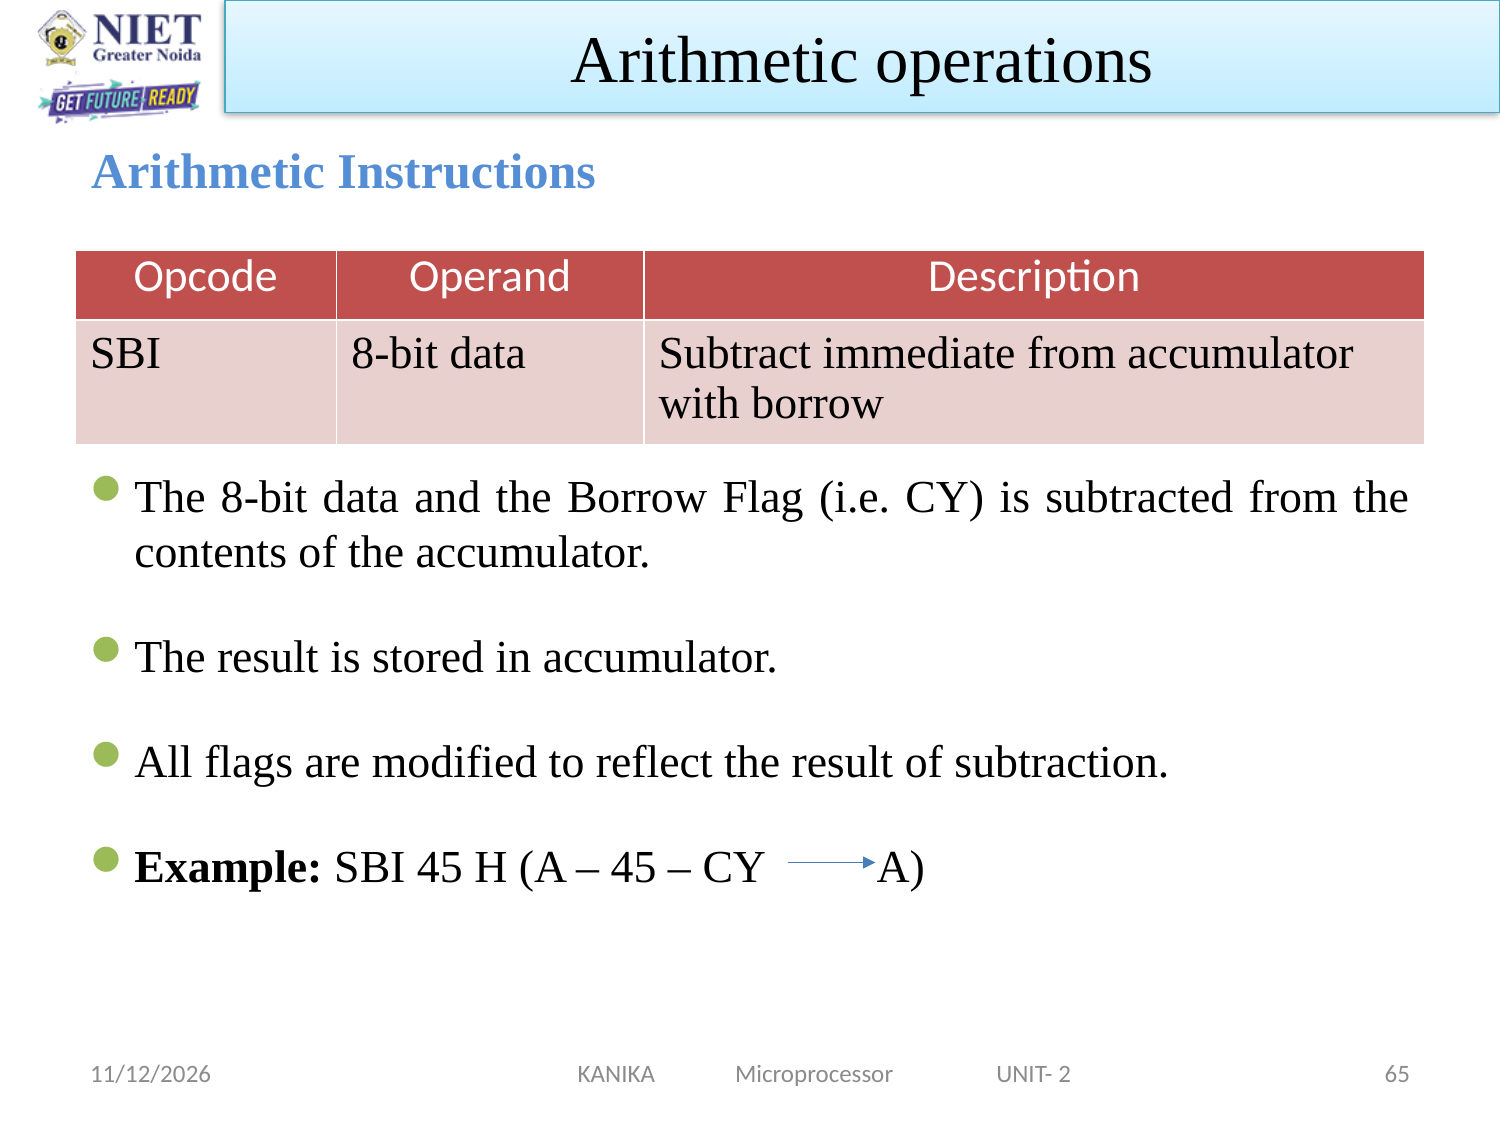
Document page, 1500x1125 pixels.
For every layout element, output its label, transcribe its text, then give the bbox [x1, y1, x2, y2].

text_box The 8-bit data and the Borrow Flag (i.e. CY) is subtracted from the contents of the accumulator. The result is stored in accumulator. All flags are modified to reflect the result of subtraction. Example: SBI 45 H (A – 45 – CY A) [74, 459, 1425, 970]
text_box Arithmetic operations [238, 0, 1500, 113]
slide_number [75, 1042, 425, 1103]
table_cell 8-bit data [337, 321, 643, 444]
footer KANIKA Microprocessor UNIT- 2 [425, 1042, 1074, 1103]
table_cell SBI [76, 321, 336, 444]
table_header Opcode [76, 251, 336, 319]
slide_number 65 [1074, 1042, 1425, 1103]
text_box Arithmetic Instructions [76, 131, 612, 207]
picture [0, 0, 238, 135]
table_header Operand [337, 251, 643, 319]
table_cell Subtract immediate from accumulator with borrow [645, 321, 1424, 444]
table_header Description [645, 251, 1424, 319]
